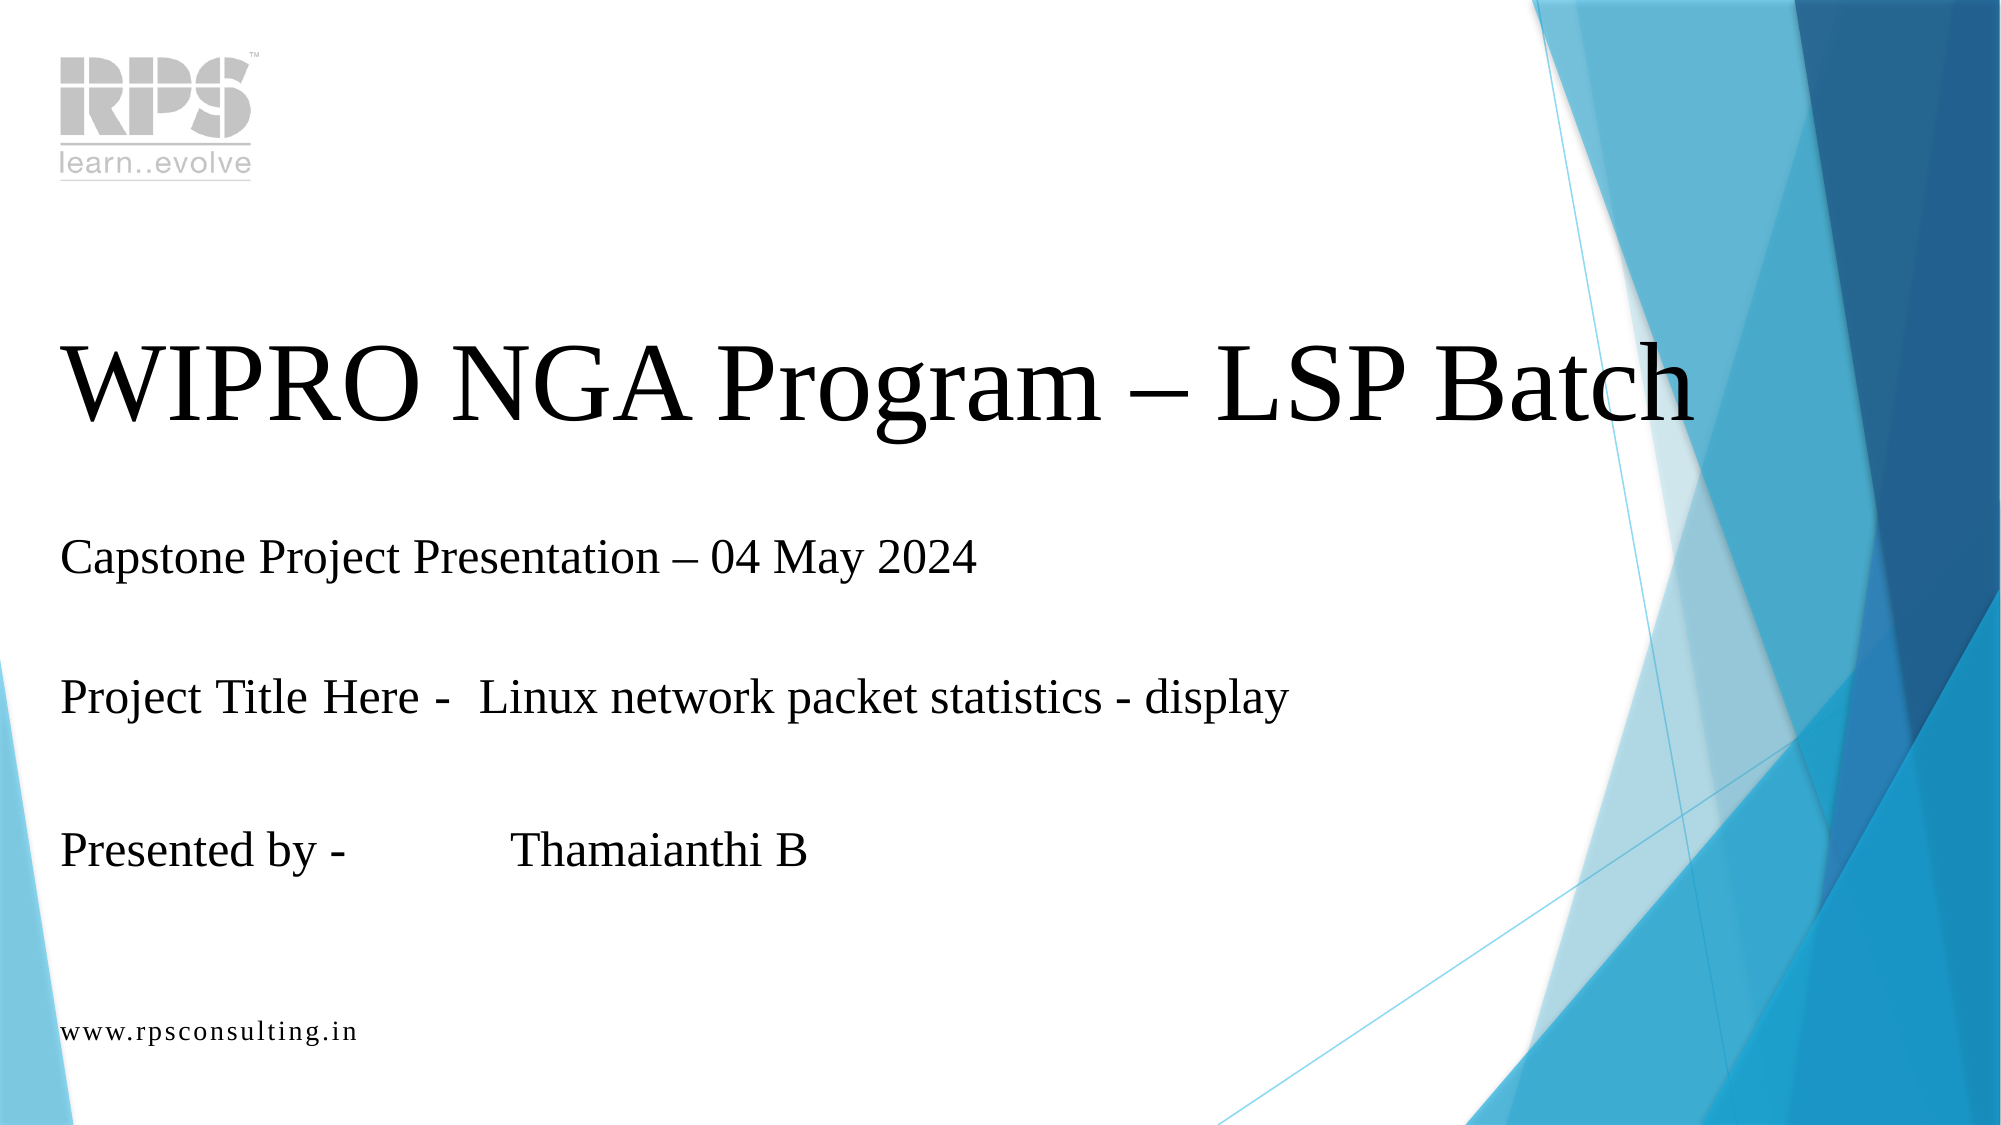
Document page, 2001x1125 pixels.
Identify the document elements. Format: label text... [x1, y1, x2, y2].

text_box www.rpsconsulting.in [60, 1007, 745, 1047]
text_box WIPRO NGA Program – LSP Batch [60, 246, 1956, 443]
text_box Presented by - Thamaianthi B [60, 830, 1173, 877]
picture [59, 52, 260, 183]
text_box Capstone Project Presentation – 04 May 2024 [60, 537, 1173, 584]
text_box Project Title Here - [60, 677, 452, 771]
text_box Linux network packet statistics - display [478, 677, 1940, 724]
